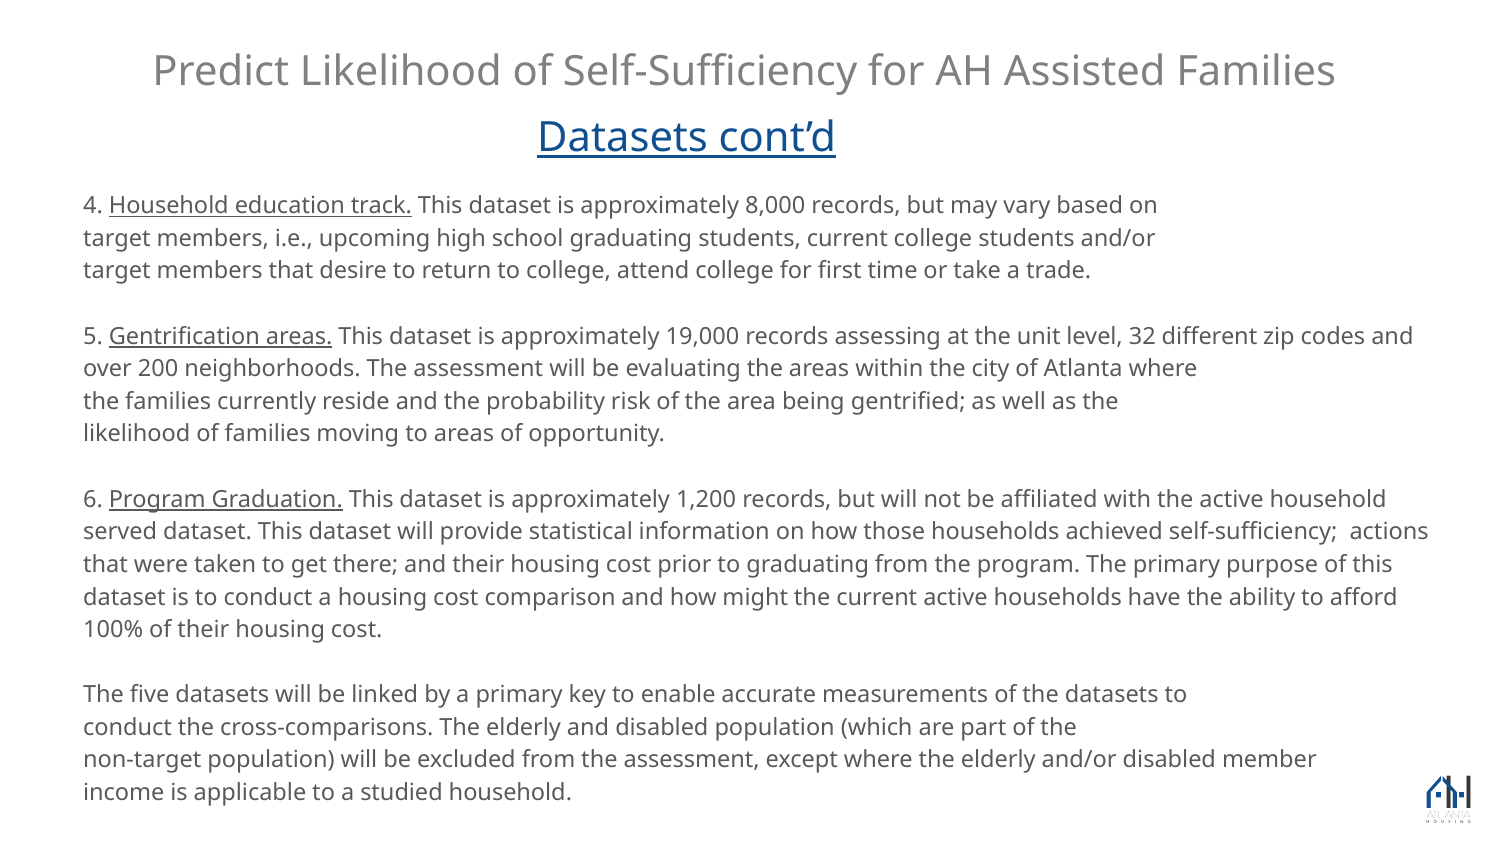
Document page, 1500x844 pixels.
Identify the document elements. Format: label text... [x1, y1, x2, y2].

text_box Datasets cont’d [239, 87, 1135, 182]
list 4. Household education track. This dataset is approximately 8,000 records, but may vary based on target members, i.e., upcoming high school graduating students, current college students and/or target members that desire to return to college, attend college for first time or take a trade. 5. Gentrification areas. This dataset is approximately 19,000 records assessing at the unit level, 32 different zip codes and over 200 neighborhoods. The assessment will be evaluating the areas within the city of Atlanta where the families currently reside and the probability risk of the area being gentrified; as well as the likelihood of families moving to areas of opportunity. 6. Program Graduation. This dataset is approximately 1,200 records, but will not be affiliated with the active household served dataset. This dataset will provide statistical information on how those households achieved self-sufficiency; actions that were taken to get there; and their housing cost prior to graduating from the program. The primary purpose of this dataset is to conduct a housing cost comparison and how might the current active households have the ability to afford 100% of their housing cost. The five datasets will be linked by a primary key to enable accurate measurements of the datasets to conduct the cross-comparisons. The elderly and disabled population (which are part of the non-target population) will be excluded from the assessment, except where the elderly and/or disabled member income is applicable to a studied household. [51, 170, 1449, 827]
picture [1449, 771, 1477, 827]
title Predict Likelihood of Self-Sufficiency for AH Assisted Families [51, 21, 1449, 116]
